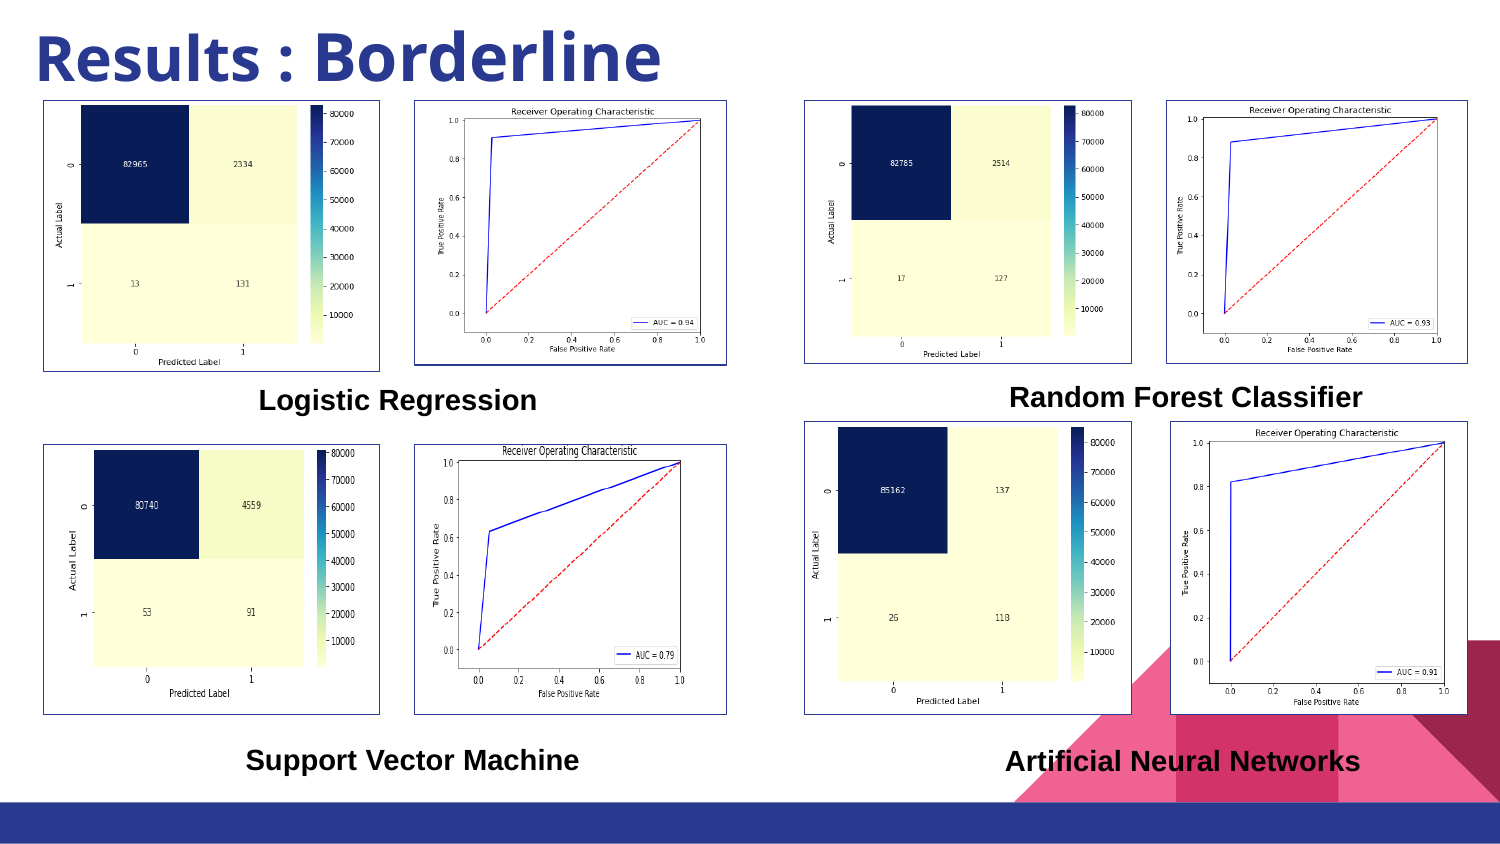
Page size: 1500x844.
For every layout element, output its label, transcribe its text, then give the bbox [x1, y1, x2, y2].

picture [1166, 100, 1468, 363]
picture [414, 444, 726, 715]
picture [43, 100, 380, 371]
title Results : Borderline [19, 0, 1154, 63]
picture [804, 101, 1131, 364]
text_box Random Forest Classifier [994, 370, 1413, 421]
text_box Logistic Regression [243, 373, 662, 424]
picture [414, 100, 726, 365]
text_box Support Vector Machine [230, 734, 650, 784]
picture [43, 444, 380, 715]
text_box Artificial Neural Networks [989, 734, 1408, 785]
picture [804, 421, 1131, 715]
picture [1170, 421, 1467, 715]
